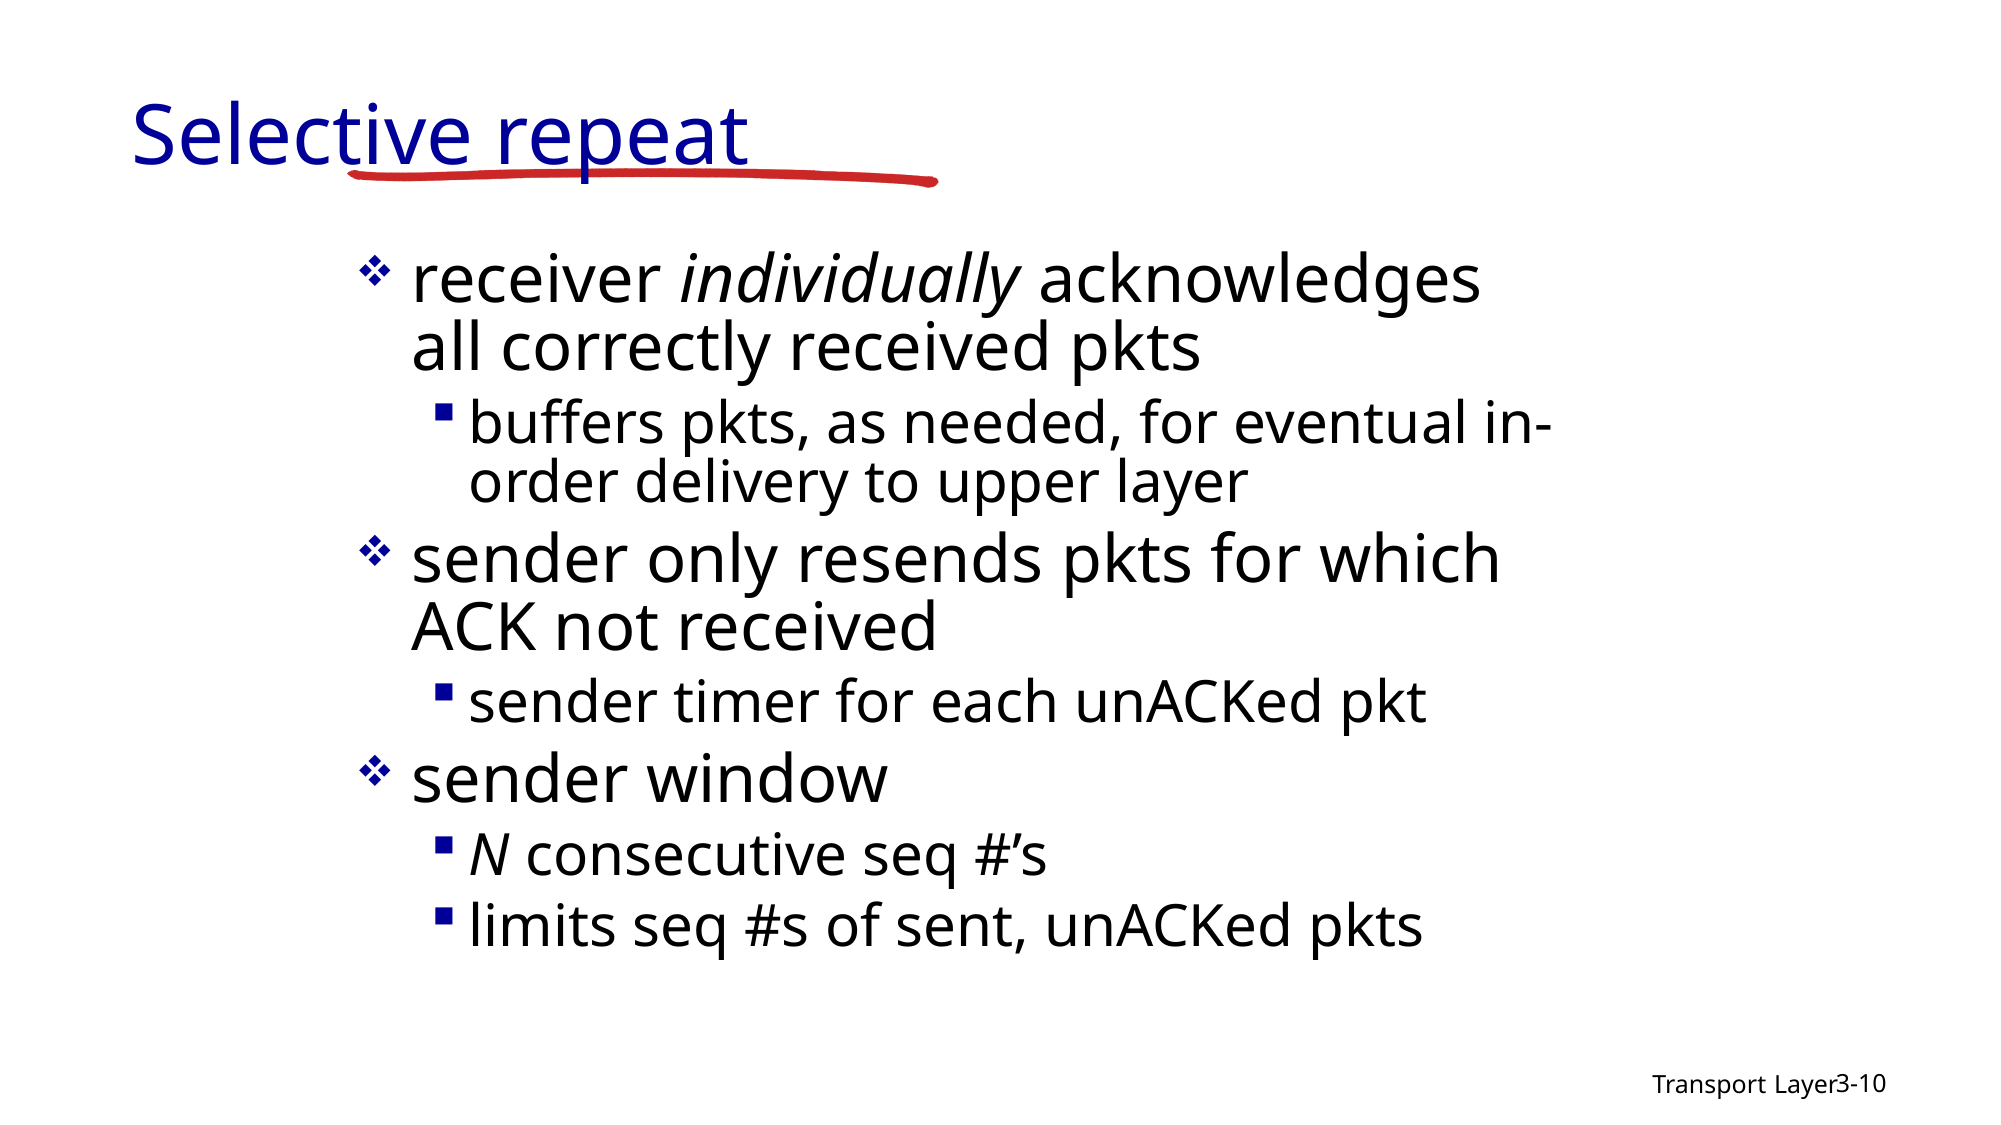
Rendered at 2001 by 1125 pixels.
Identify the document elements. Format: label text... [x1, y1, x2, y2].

picture [344, 163, 945, 193]
list receiver individually acknowledges all correctly received pkts buffers pkts, as needed, for eventual in-order delivery to upper layer sender only resends pkts for which ACK not received sender timer for each unACKed pkt sender window N consecutive seq #’s limits seq #s of sent, unACKed pkts [340, 240, 1582, 1004]
slide_number 3-10 [1820, 1060, 1969, 1106]
title Selective repeat [116, 37, 1817, 225]
footer Transport Layer [1219, 1057, 1854, 1105]
